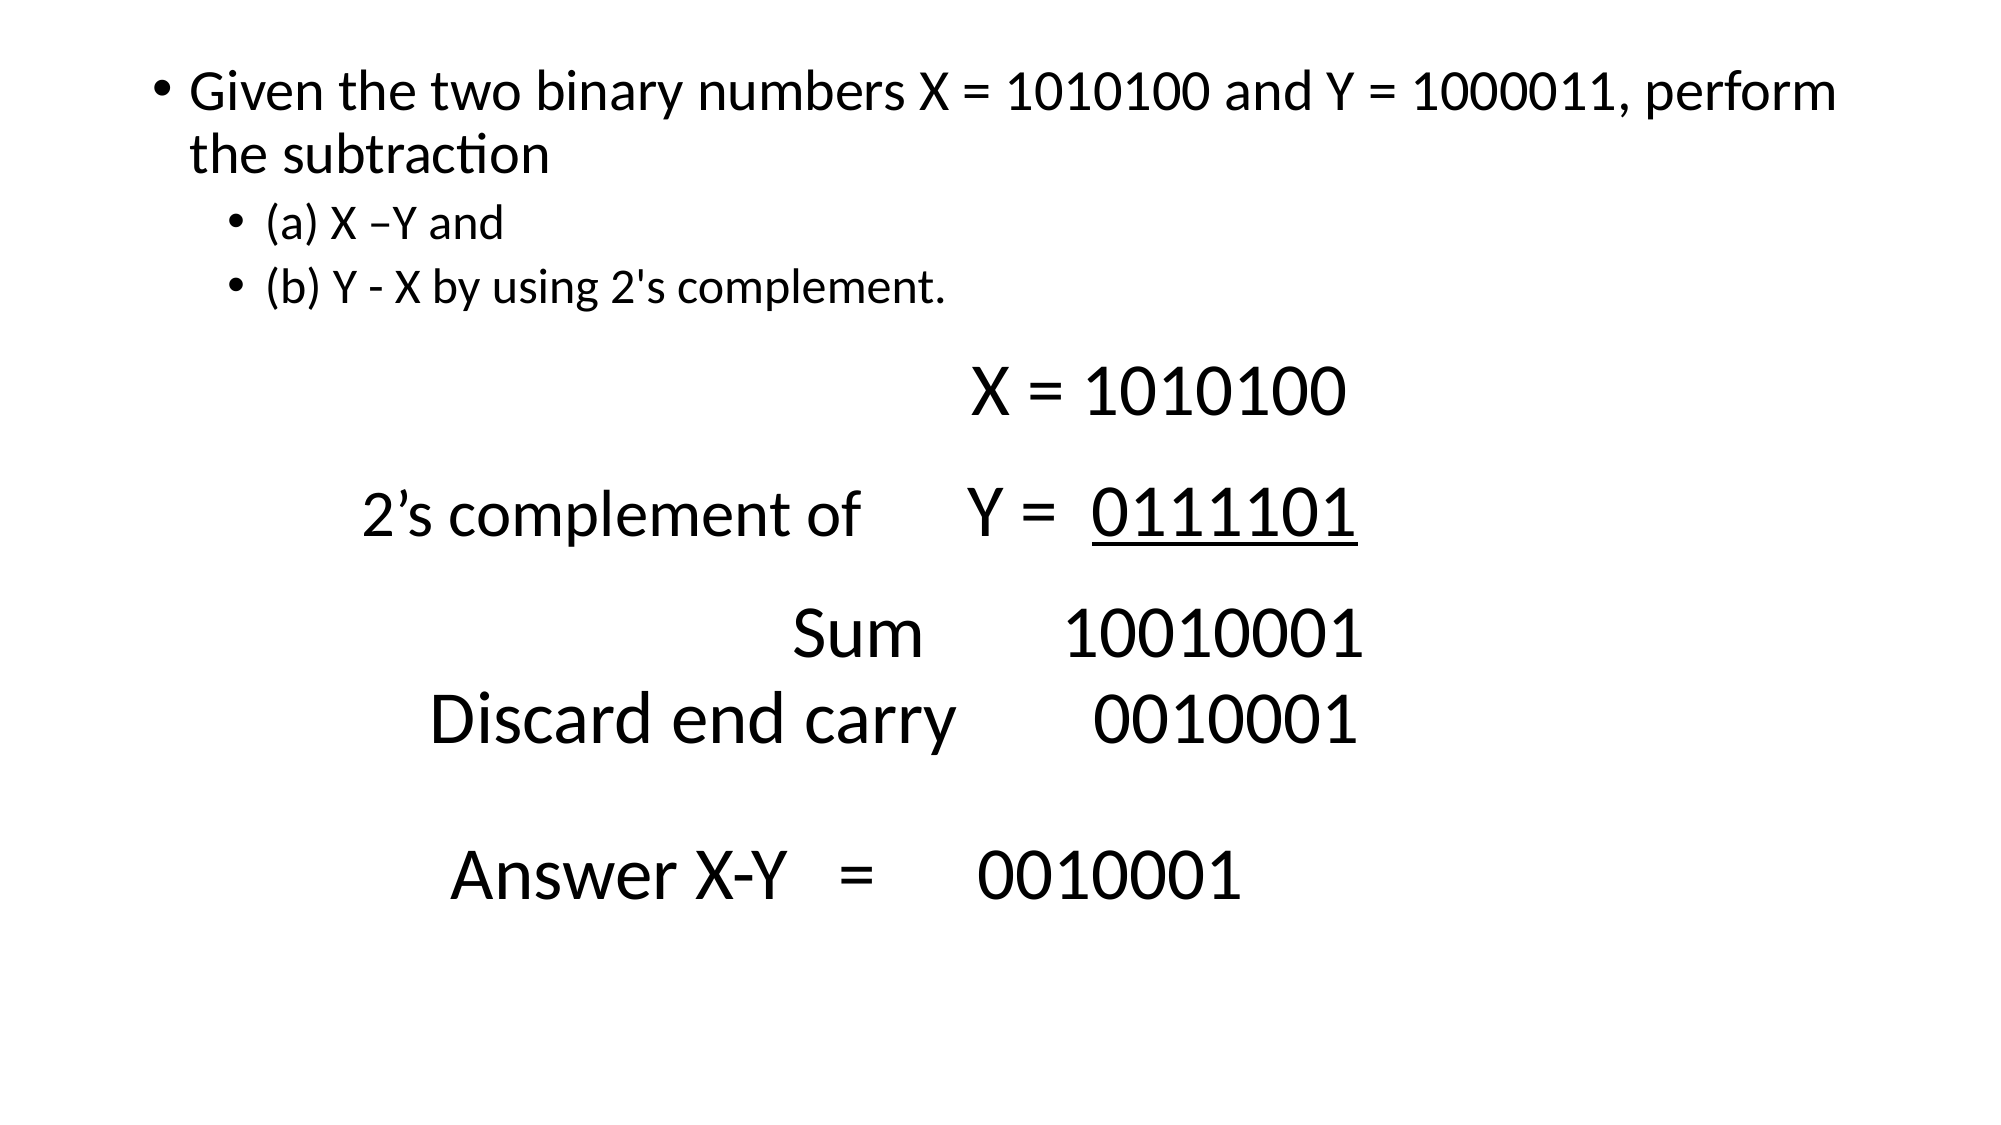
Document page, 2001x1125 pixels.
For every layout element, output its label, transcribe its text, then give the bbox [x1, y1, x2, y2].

text_box Answer X-Y = 0010001 [435, 817, 1275, 1013]
list Given the two binary numbers X = 1010100 and Y = 1000011, perform the subtraction (a) X –Y and (b) Y - X by using 2's complement. [137, 52, 1863, 1014]
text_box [346, 333, 1458, 767]
